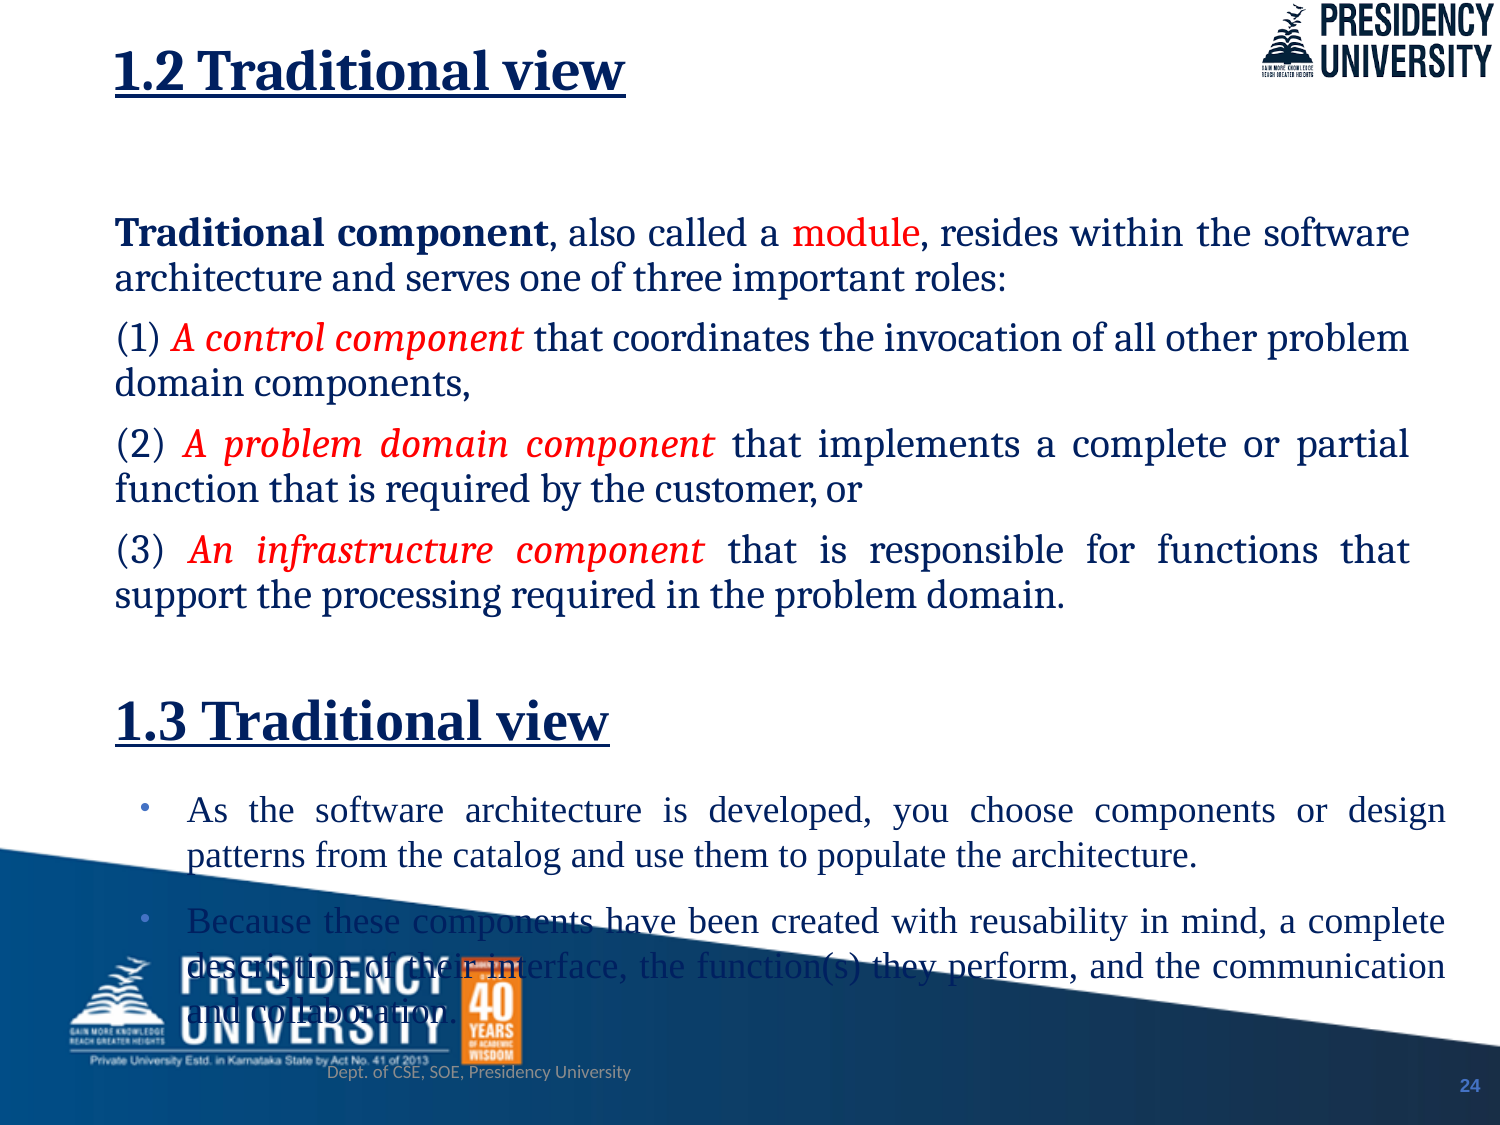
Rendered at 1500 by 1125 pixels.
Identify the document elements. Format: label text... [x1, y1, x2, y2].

slide_number 24 [1158, 1054, 1496, 1115]
picture [1254, 0, 1500, 87]
picture [0, 845, 1500, 1125]
text_box As the software architecture is developed, you choose components or design patterns from the catalog and use them to populate the architecture. Because these components have been created with reusability in mind, a complete description of their interface, the function(s) they perform, and the communication and collaboration. [124, 777, 1463, 1039]
list Traditional component, also called a module, resides within the software architecture and serves one of three important roles: (1) A control component that coordinates the invocation of all other problem domain components, (2) A problem domain component that implements a complete or partial function that is required by the customer, or (3) An infrastructure component that is responsible for functions that support the processing required in the problem domain. [99, 202, 1425, 666]
footer Dept. of CSE, SOE, Presidency University [99, 1040, 859, 1101]
text_box 1.3 Traditional view [99, 674, 1338, 772]
title 1.2 Traditional view [99, 62, 1338, 163]
